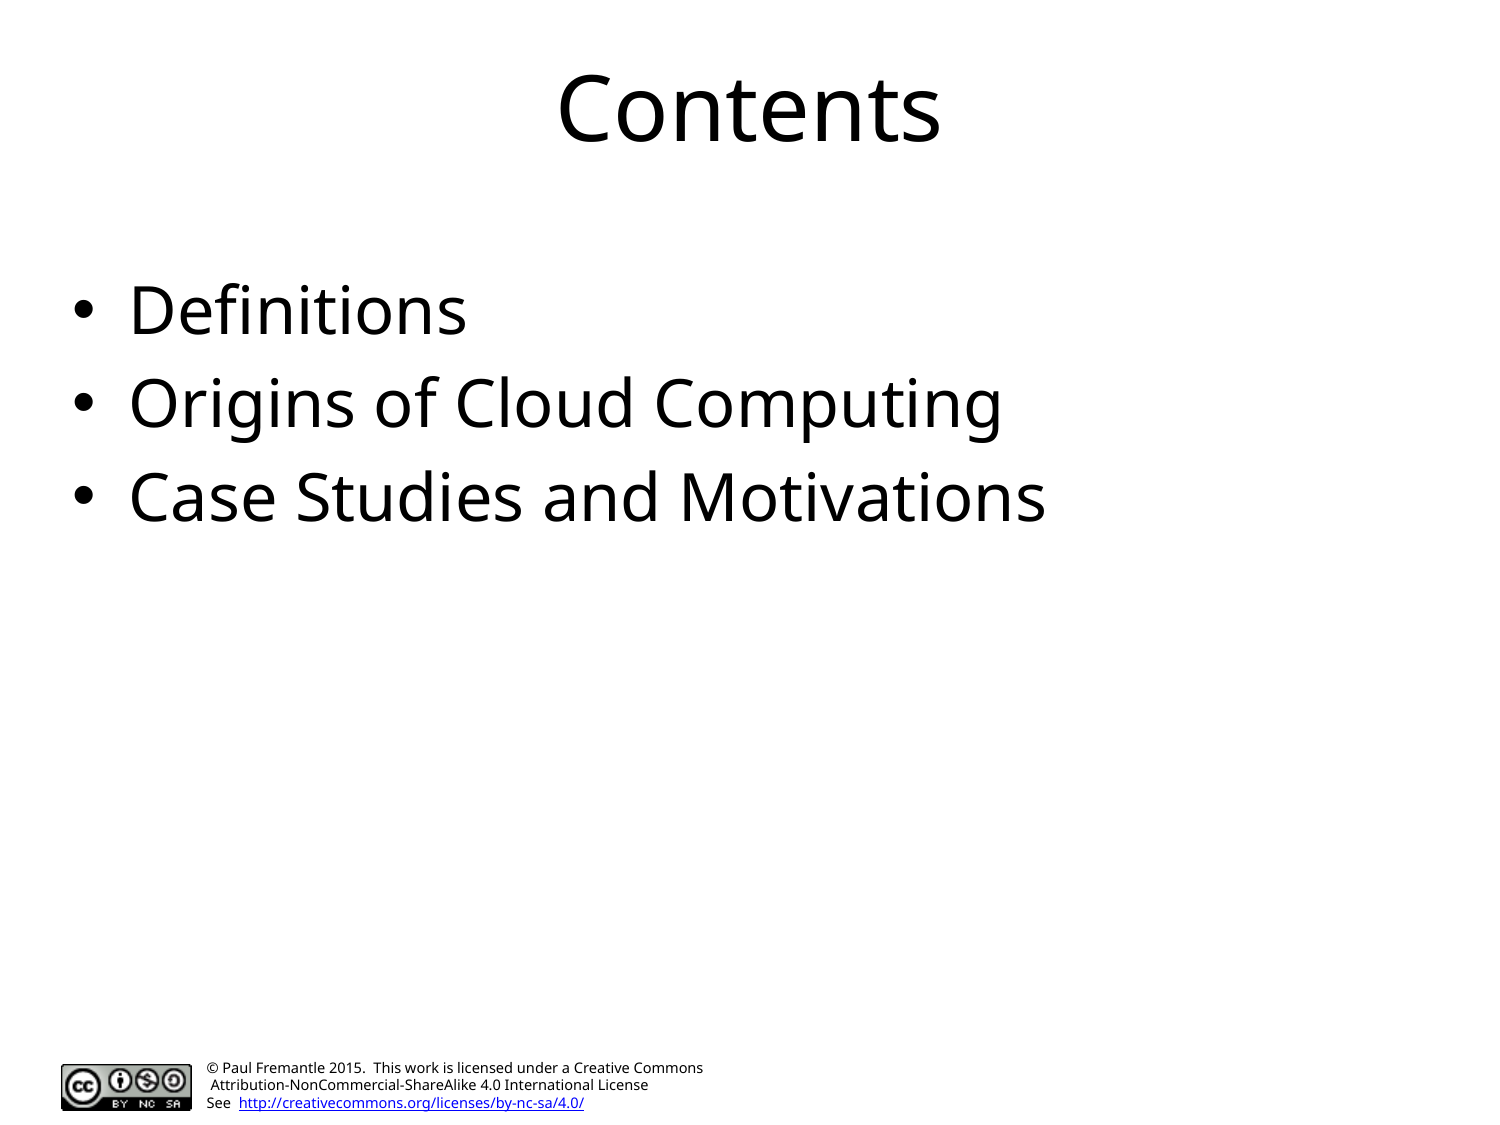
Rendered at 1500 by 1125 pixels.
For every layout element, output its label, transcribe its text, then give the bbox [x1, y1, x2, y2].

picture [61, 1064, 192, 1111]
list Definitions Origins of Cloud Computing Case Studies and Motivations [61, 262, 1412, 1005]
title Contents [75, 45, 1425, 233]
